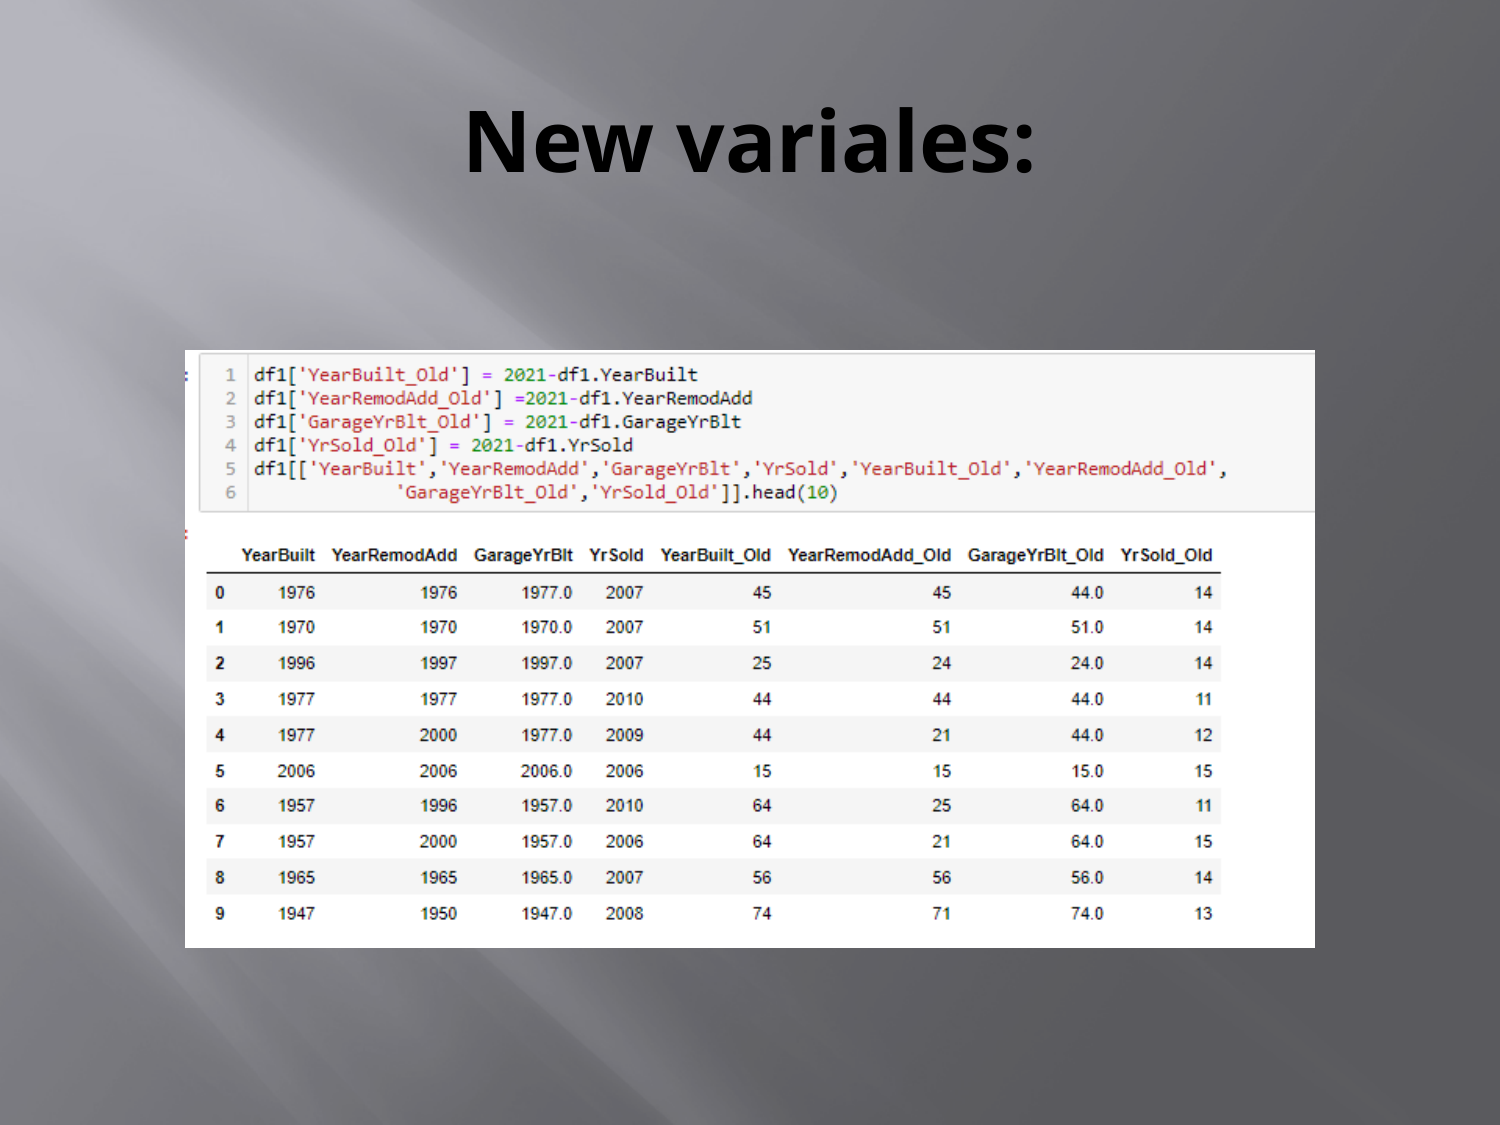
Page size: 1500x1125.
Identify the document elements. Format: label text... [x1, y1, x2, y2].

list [184, 349, 1316, 948]
title New variales: [75, 45, 1425, 233]
